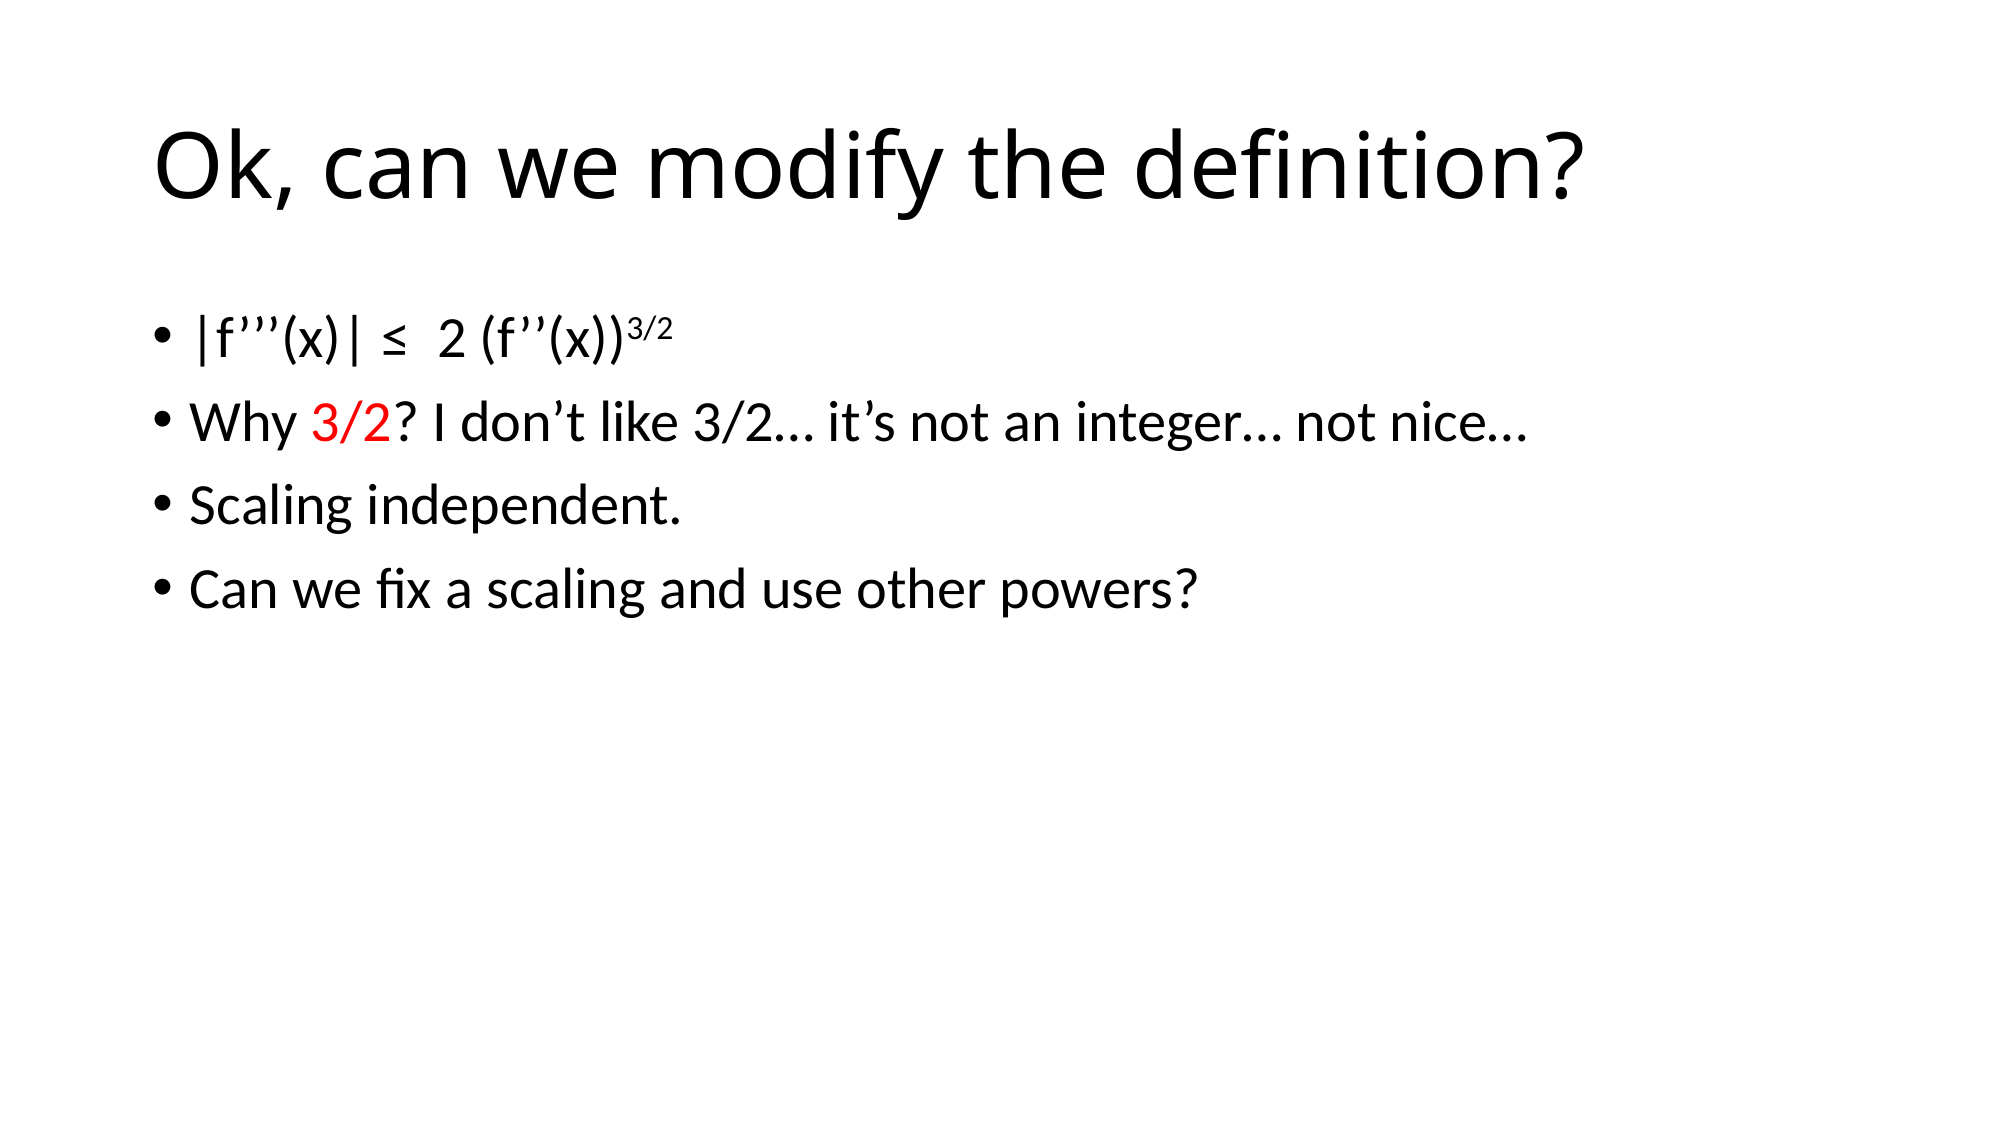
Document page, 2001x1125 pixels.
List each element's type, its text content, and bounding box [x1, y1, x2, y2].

list |f’’’(x)| ≤ 2 (f’’(x))3/2 Why 3/2? I don’t like 3/2… it’s not an integer… not nice… Scaling independent. Can we fix a scaling and use other powers? [137, 299, 1863, 1014]
title Ok, can we modify the definition? [137, 59, 1863, 278]
